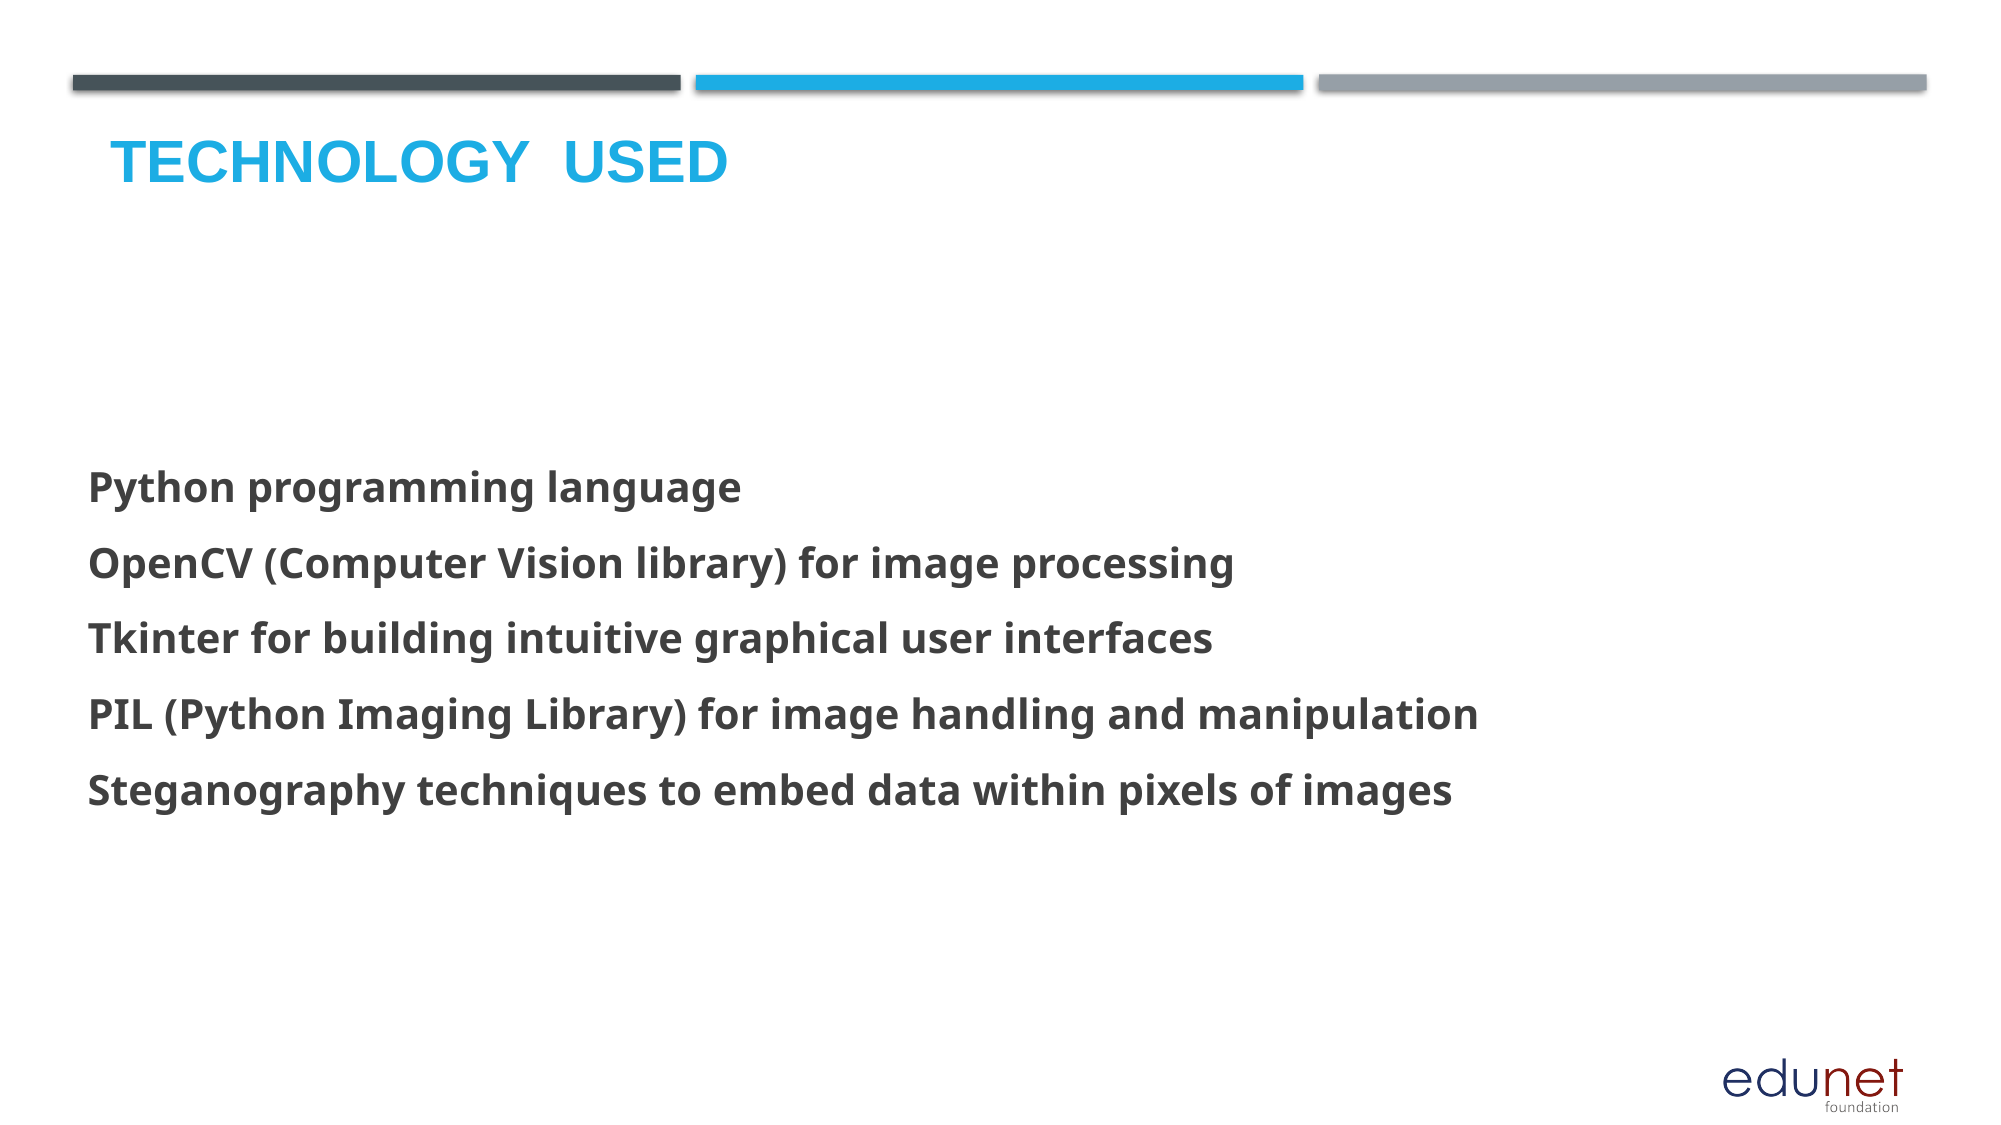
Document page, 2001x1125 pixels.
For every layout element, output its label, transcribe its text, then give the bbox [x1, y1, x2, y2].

list Python programming language OpenCV (Computer Vision library) for image processing Tkinter for building intuitive graphical user interfaces PIL (Python Imaging Library) for image handling and manipulation Steganography techniques to embed data within pixels of images [72, 178, 1978, 1091]
picture [1719, 1091, 1905, 1116]
title Technology used [95, 115, 1905, 178]
